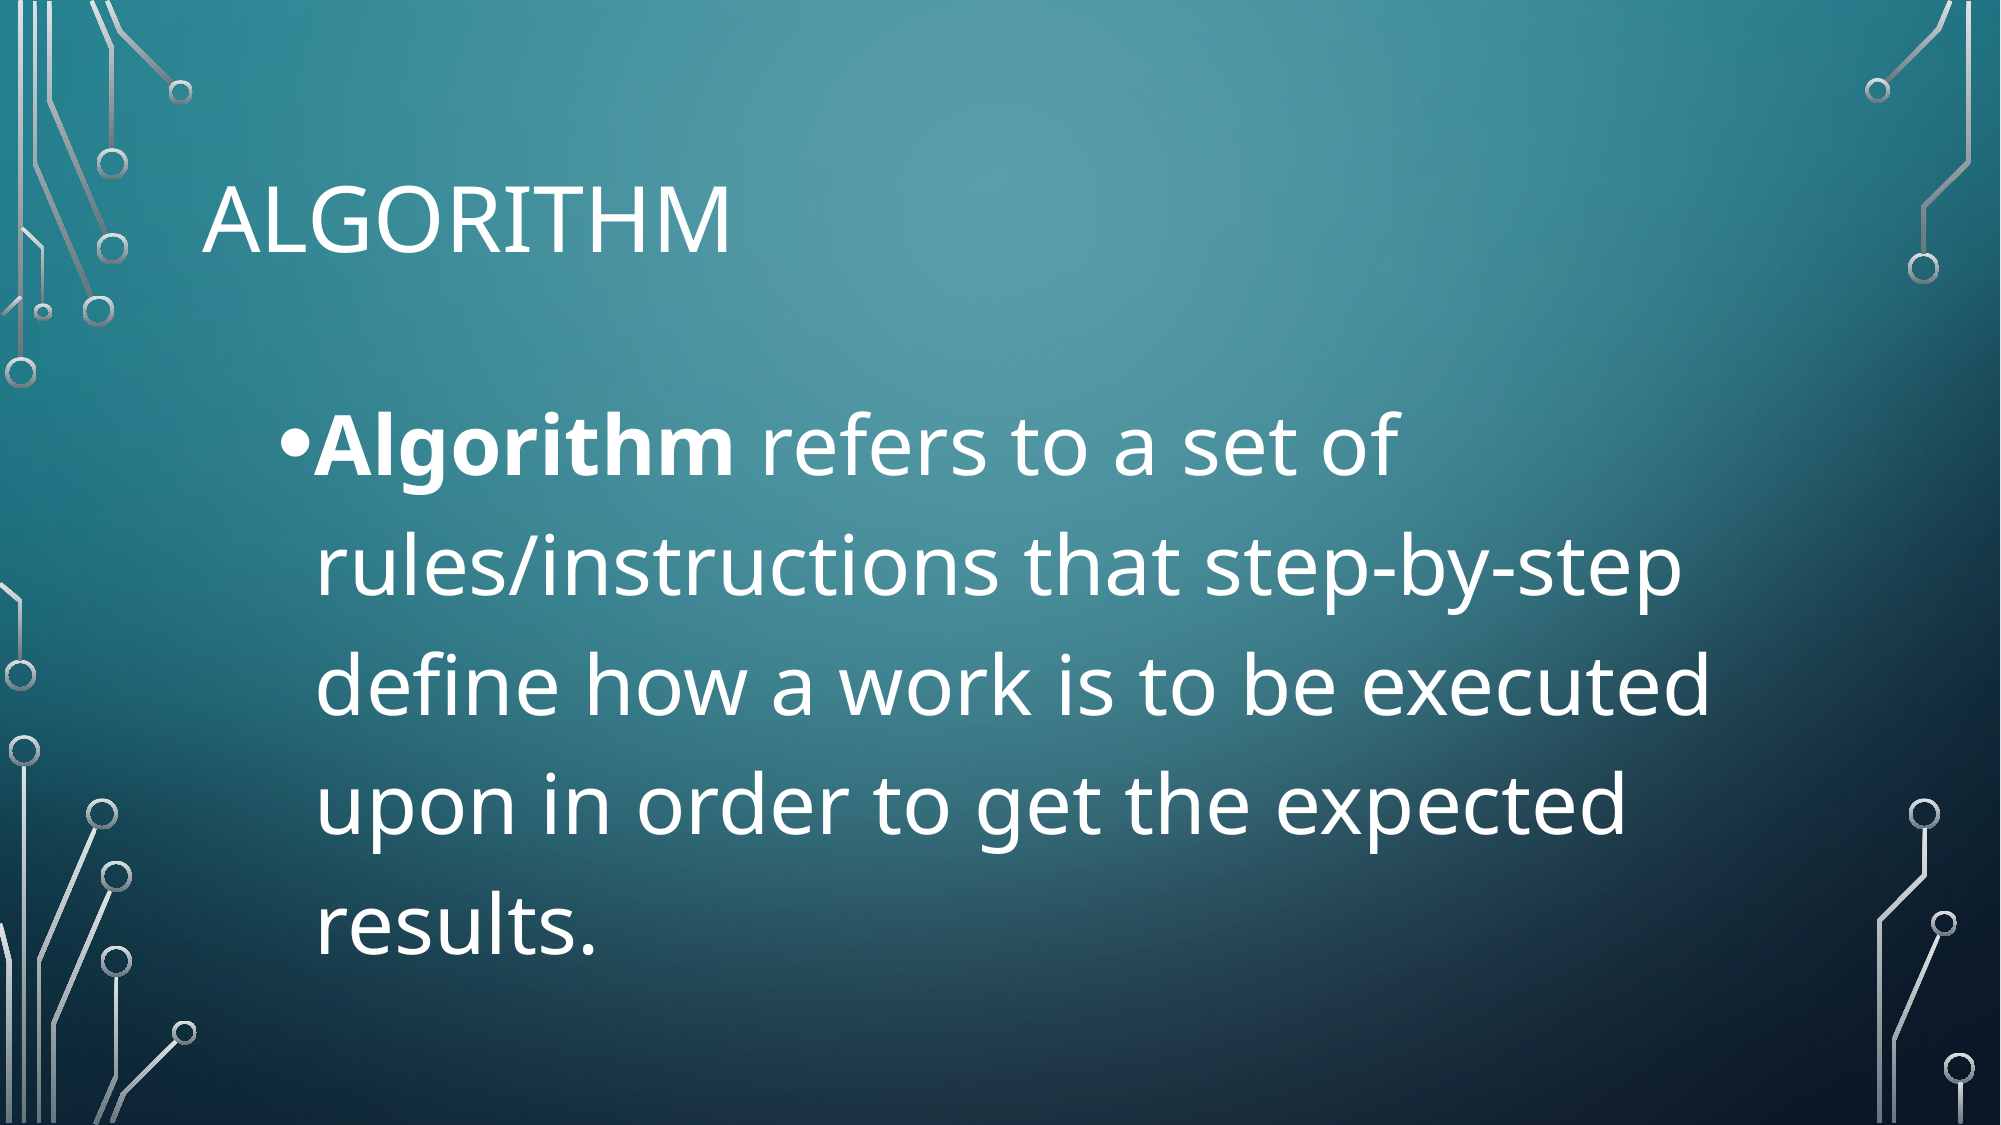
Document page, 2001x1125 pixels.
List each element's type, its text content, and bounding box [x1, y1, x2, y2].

title ALGORITHM [187, 101, 1813, 344]
list Algorithm refers to a set of rules/instructions that step-by-step define how a work is to be executed upon in order to get the expected results. [187, 364, 1813, 822]
